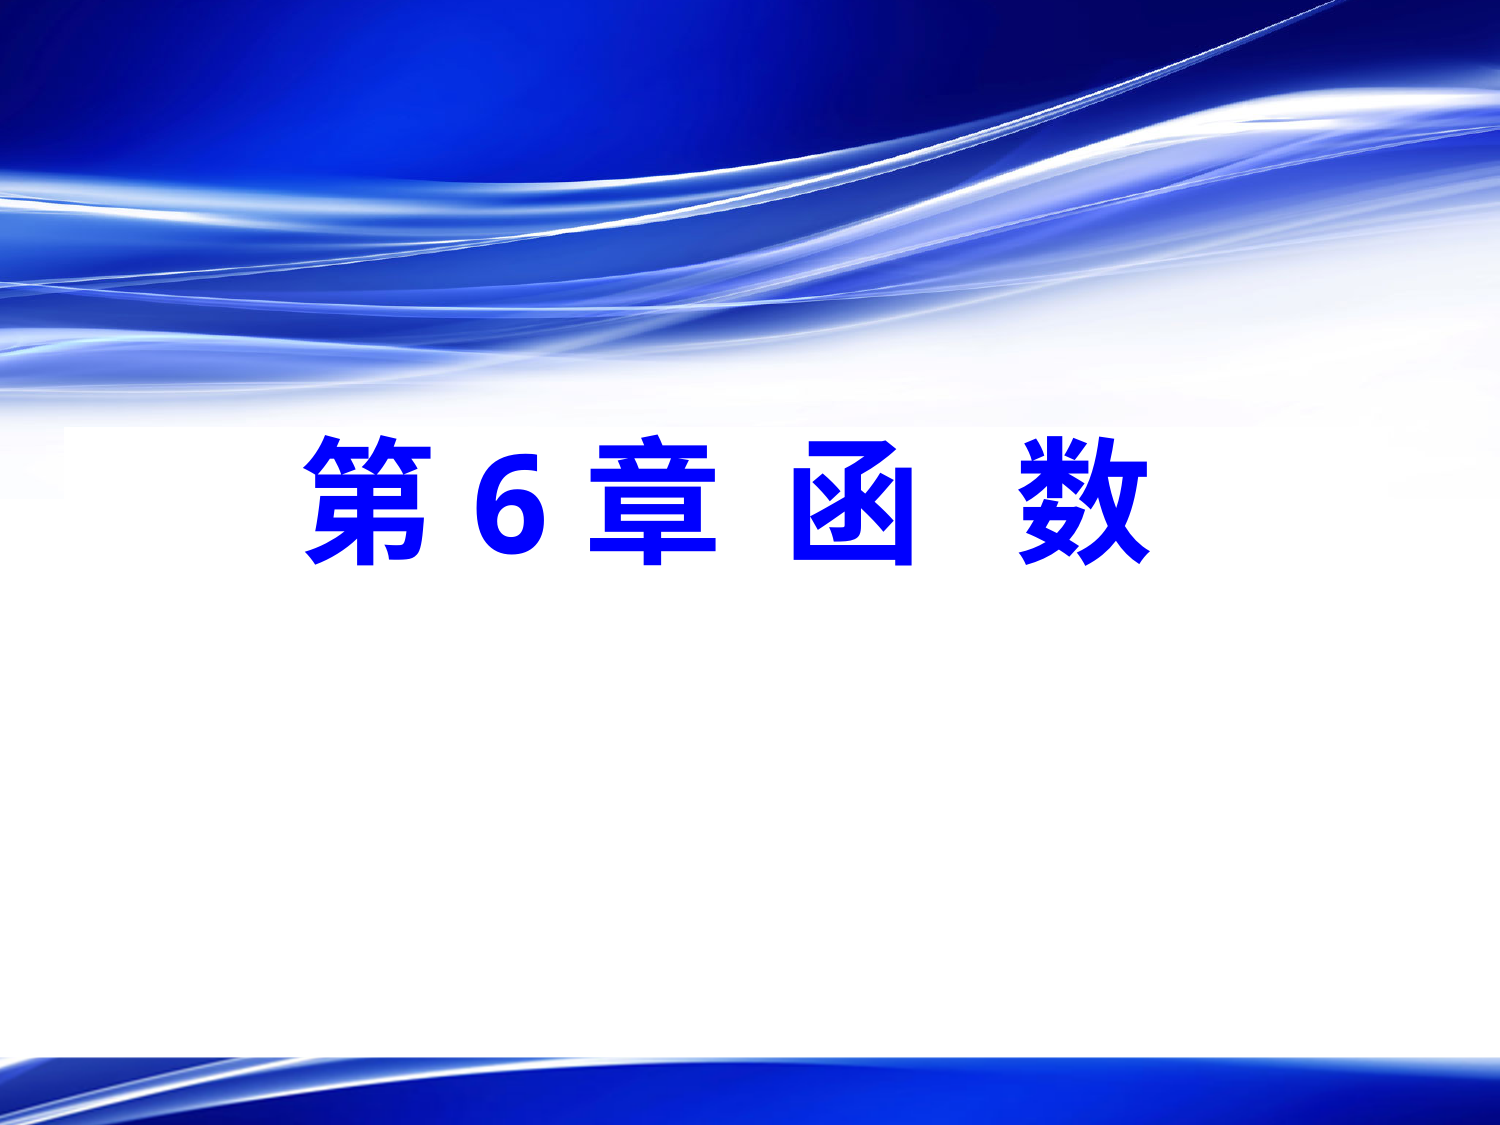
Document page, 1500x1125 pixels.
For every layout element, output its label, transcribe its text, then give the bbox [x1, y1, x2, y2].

picture [0, 0, 1500, 499]
title 第6章 函 数 [64, 427, 1388, 571]
picture [0, 1057, 1500, 1125]
